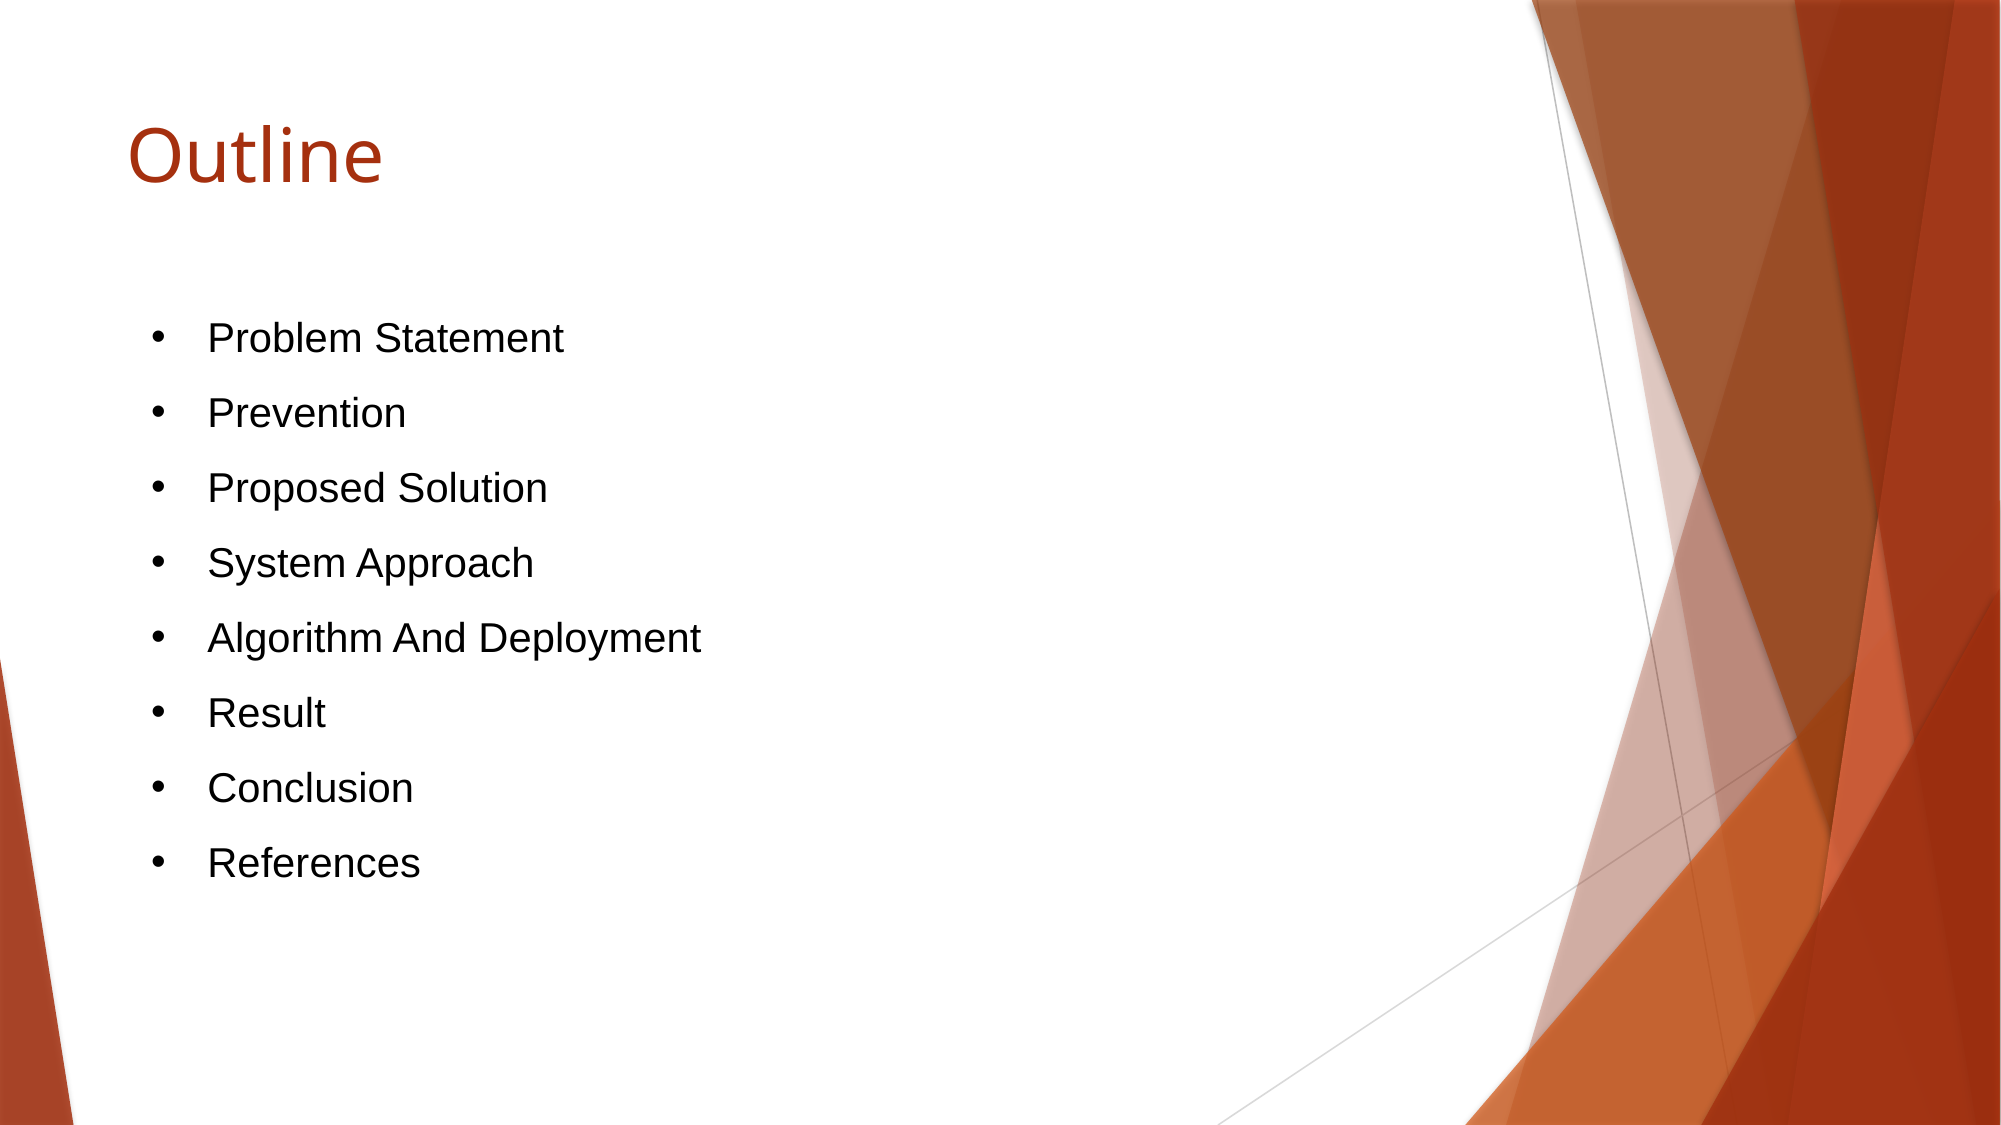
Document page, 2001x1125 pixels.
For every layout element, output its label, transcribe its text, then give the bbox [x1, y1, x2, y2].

title Outline [111, 99, 1522, 249]
text_box Problem Statement Prevention Proposed Solution System Approach Algorithm And Deployment Result Conclusion References [136, 278, 1522, 1043]
